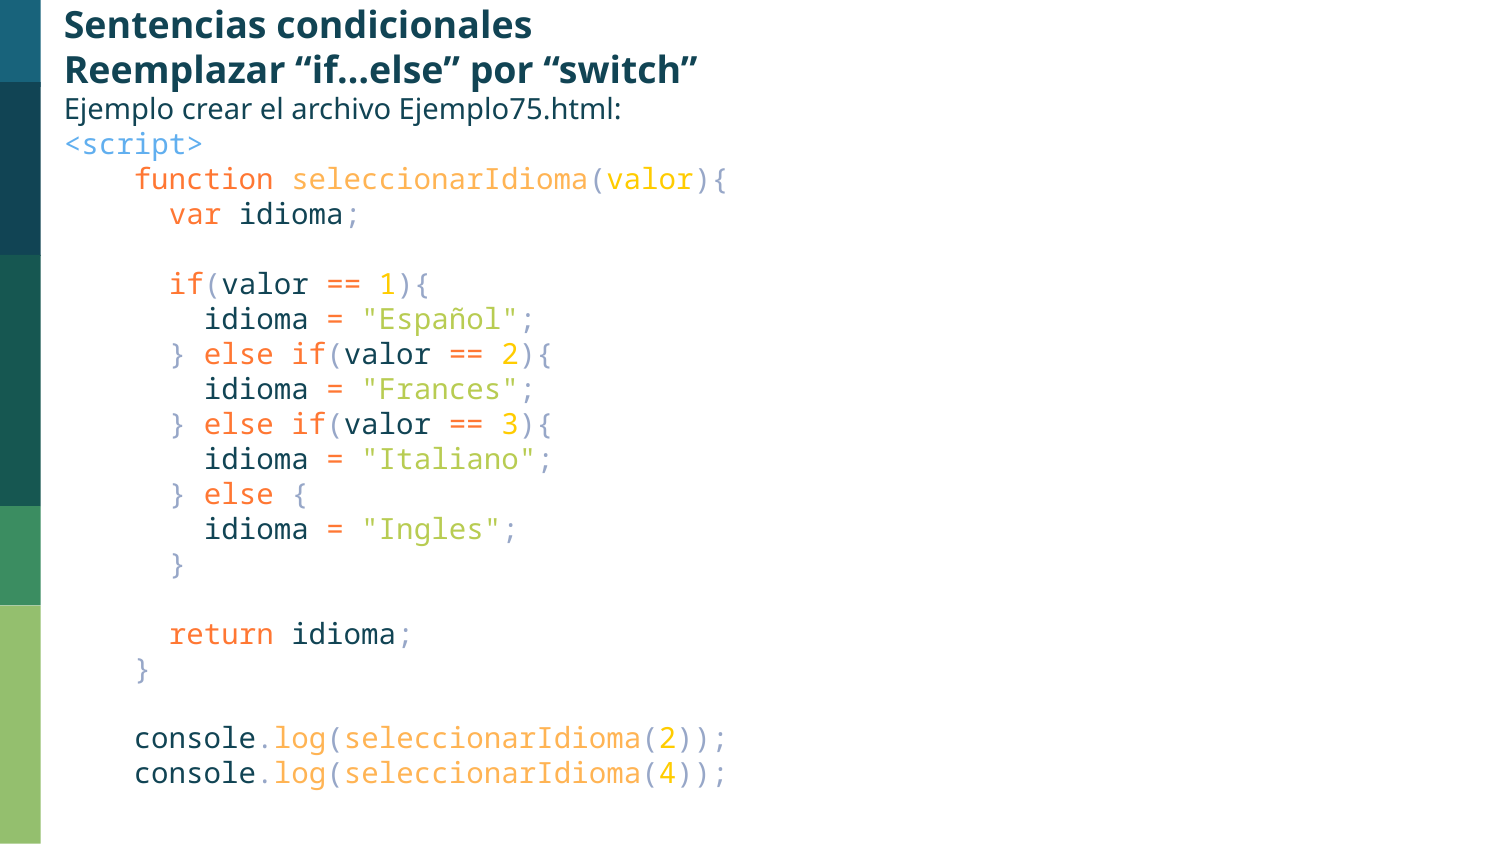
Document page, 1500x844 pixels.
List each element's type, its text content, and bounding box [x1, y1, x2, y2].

text_box Sentencias condicionales Reemplazar “if…else” por “switch” [48, 0, 1131, 94]
text_box Ejemplo crear el archivo Ejemplo75.html: <script> function seleccionarIdioma(valor){ var idioma; if(valor == 1){ idioma = "Español"; } else if(valor == 2){ idioma = "Frances"; } else if(valor == 3){ idioma = "Italiano"; } else { idioma = "Ingles"; } return idioma; } console.log(seleccionarIdioma(2)); console.log(seleccionarIdioma(4)); [48, 75, 1480, 815]
